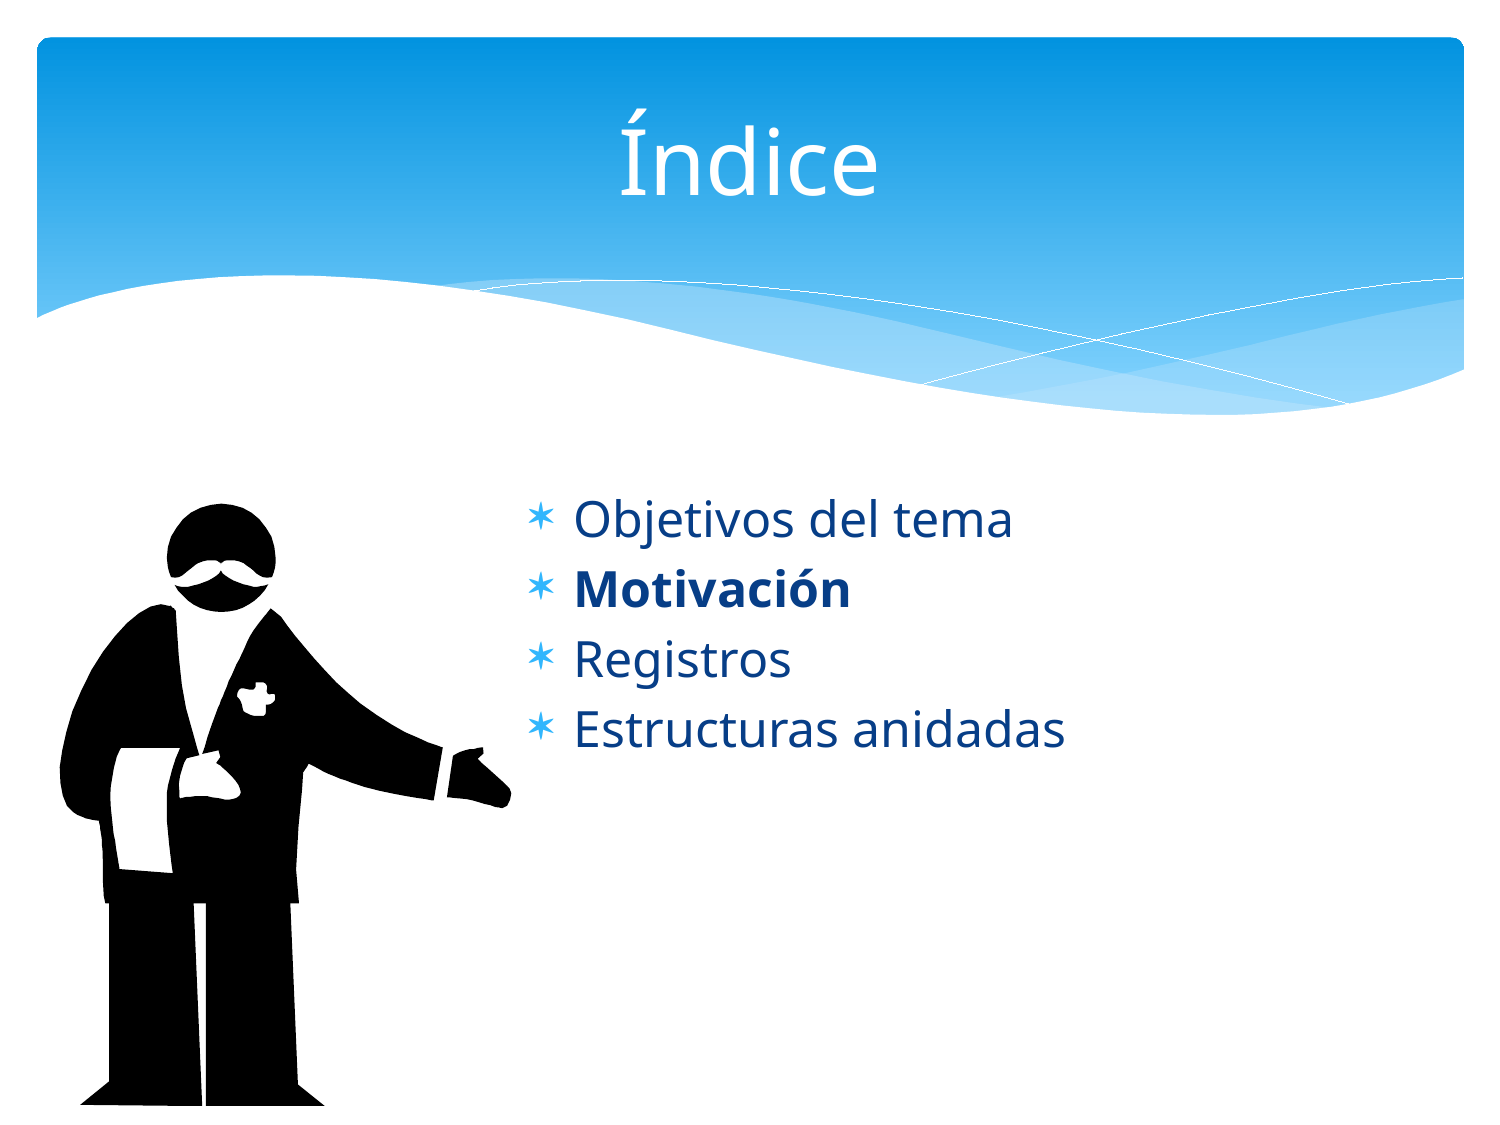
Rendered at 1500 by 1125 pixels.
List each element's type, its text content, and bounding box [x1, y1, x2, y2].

picture [52, 503, 514, 1107]
text_box Objetivos del tema Motivación Registros Estructuras anidadas [513, 479, 1500, 1000]
title Índice [75, 55, 1425, 261]
